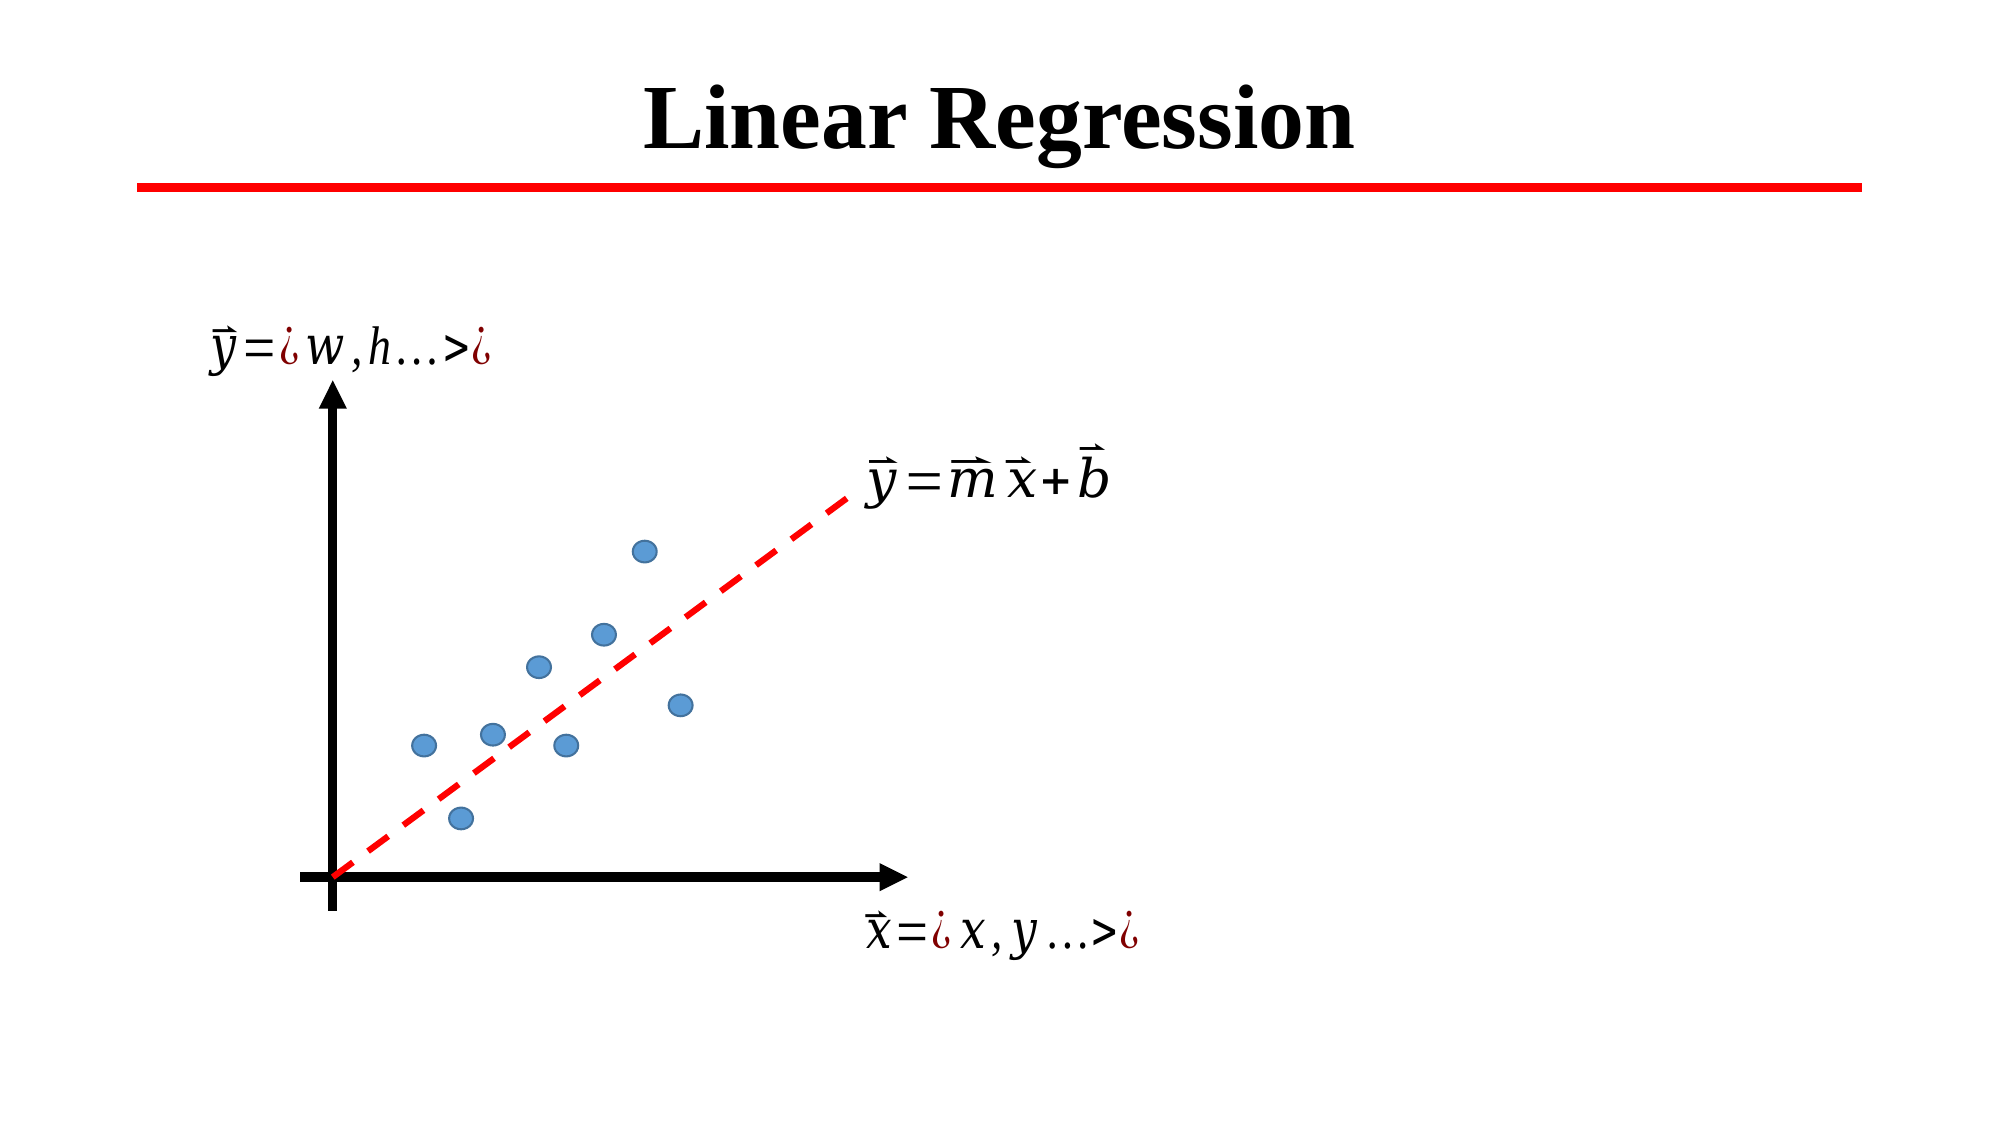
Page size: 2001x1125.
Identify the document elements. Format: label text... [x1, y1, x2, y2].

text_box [332, 493, 854, 878]
title Linear Regression [137, 59, 1863, 178]
